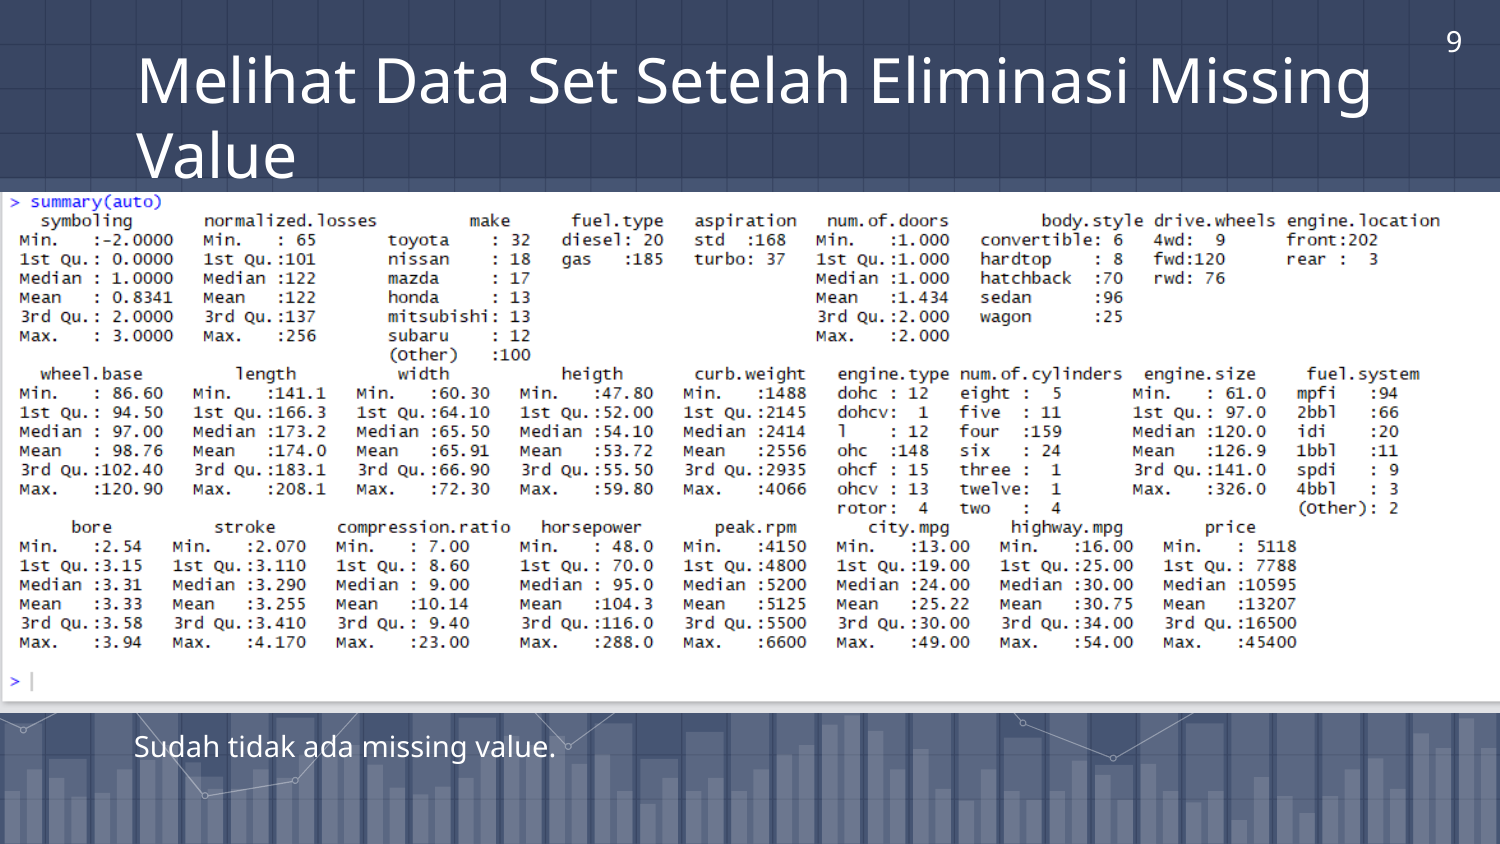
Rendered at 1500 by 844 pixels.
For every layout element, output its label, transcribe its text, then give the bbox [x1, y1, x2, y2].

slide_number 9 [1408, 0, 1500, 88]
title Melihat Data Set Setelah Eliminasi Missing Value [121, 65, 1436, 190]
picture [0, 191, 1500, 714]
text_box Sudah tidak ada missing value. [118, 722, 841, 844]
